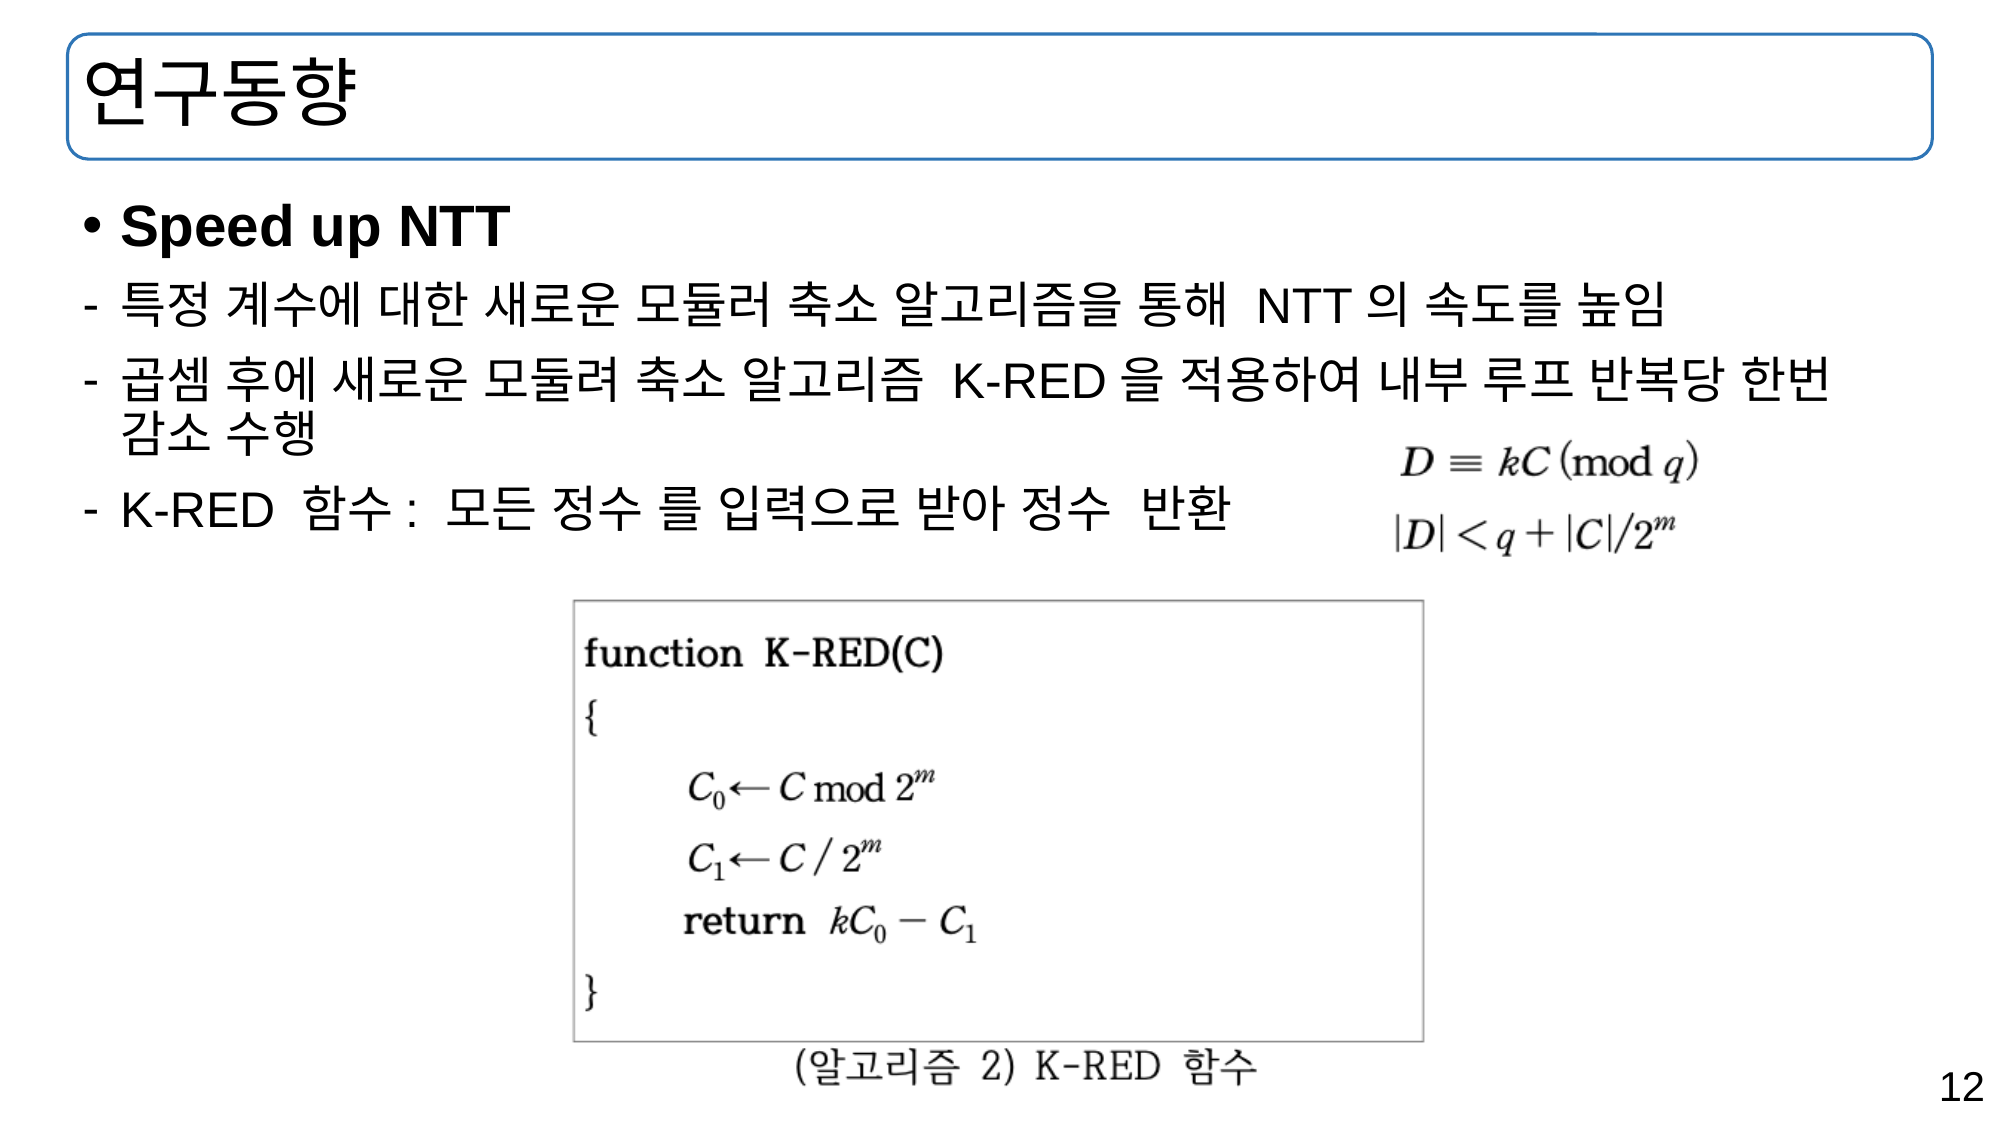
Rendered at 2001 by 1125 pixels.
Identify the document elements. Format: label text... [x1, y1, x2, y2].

picture [1400, 430, 1699, 485]
picture [1387, 502, 1686, 568]
picture [562, 591, 1438, 1105]
title 연구동향 [67, 34, 1933, 160]
